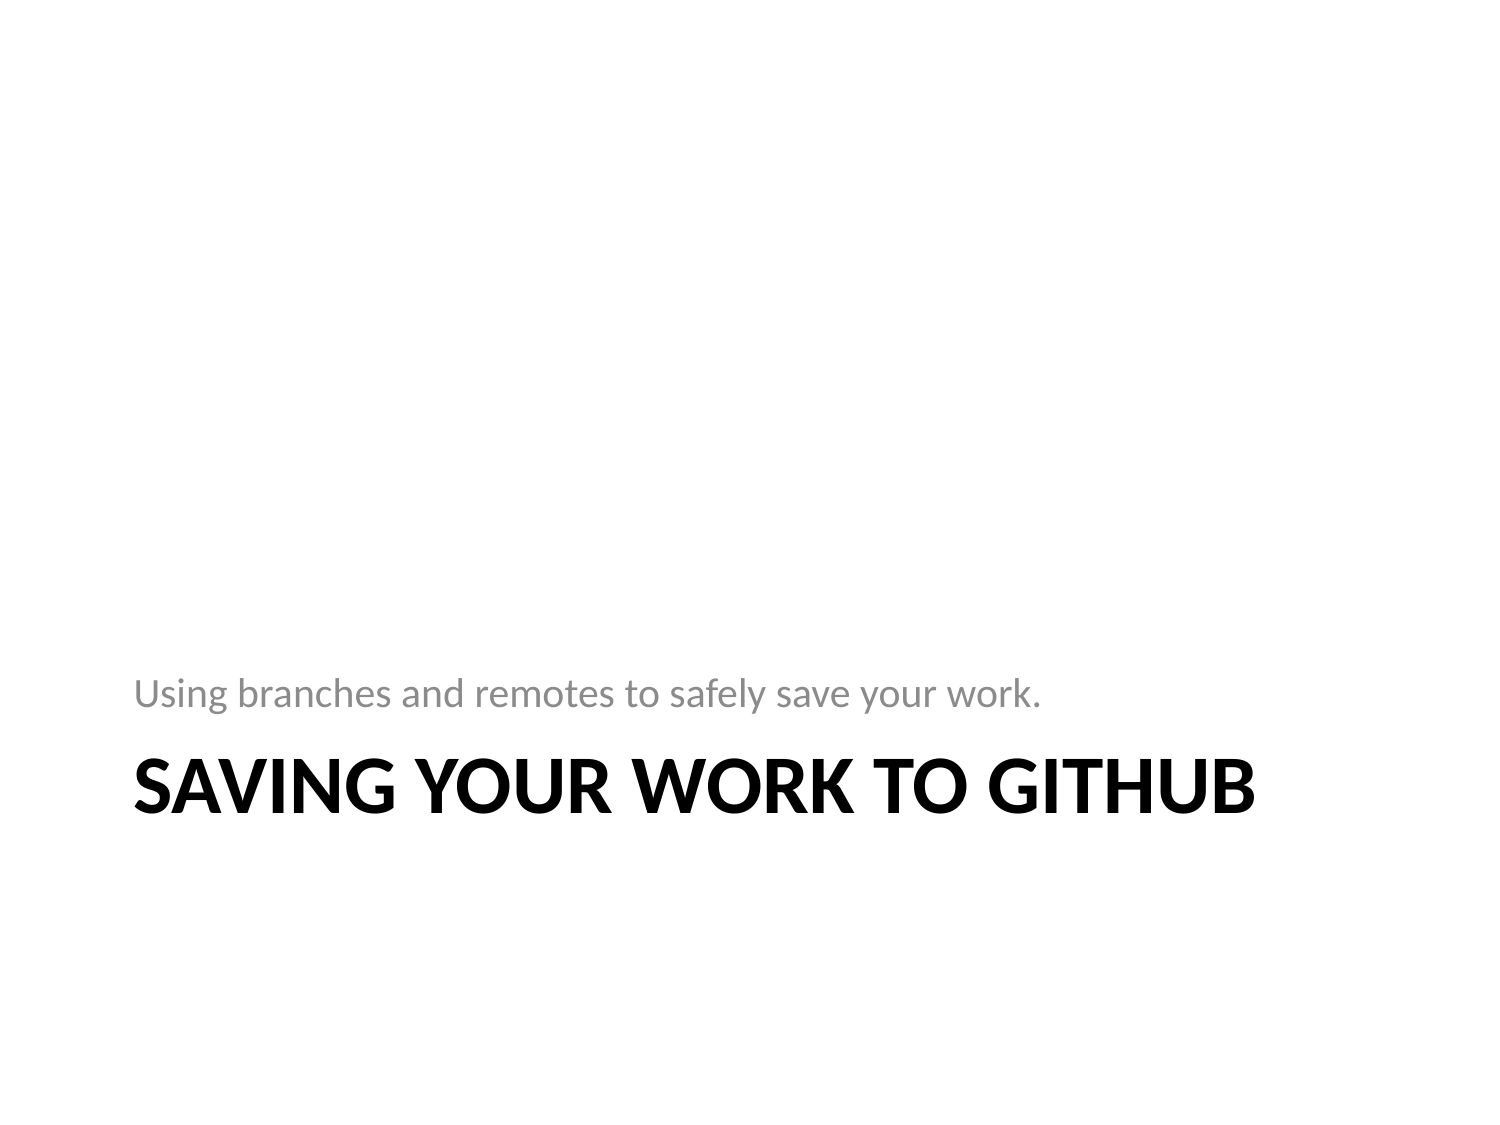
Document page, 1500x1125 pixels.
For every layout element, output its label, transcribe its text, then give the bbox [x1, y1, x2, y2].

title Saving your Work to GitHub [118, 723, 1394, 947]
list Using branches and remotes to safely save your work. [118, 476, 1394, 723]
